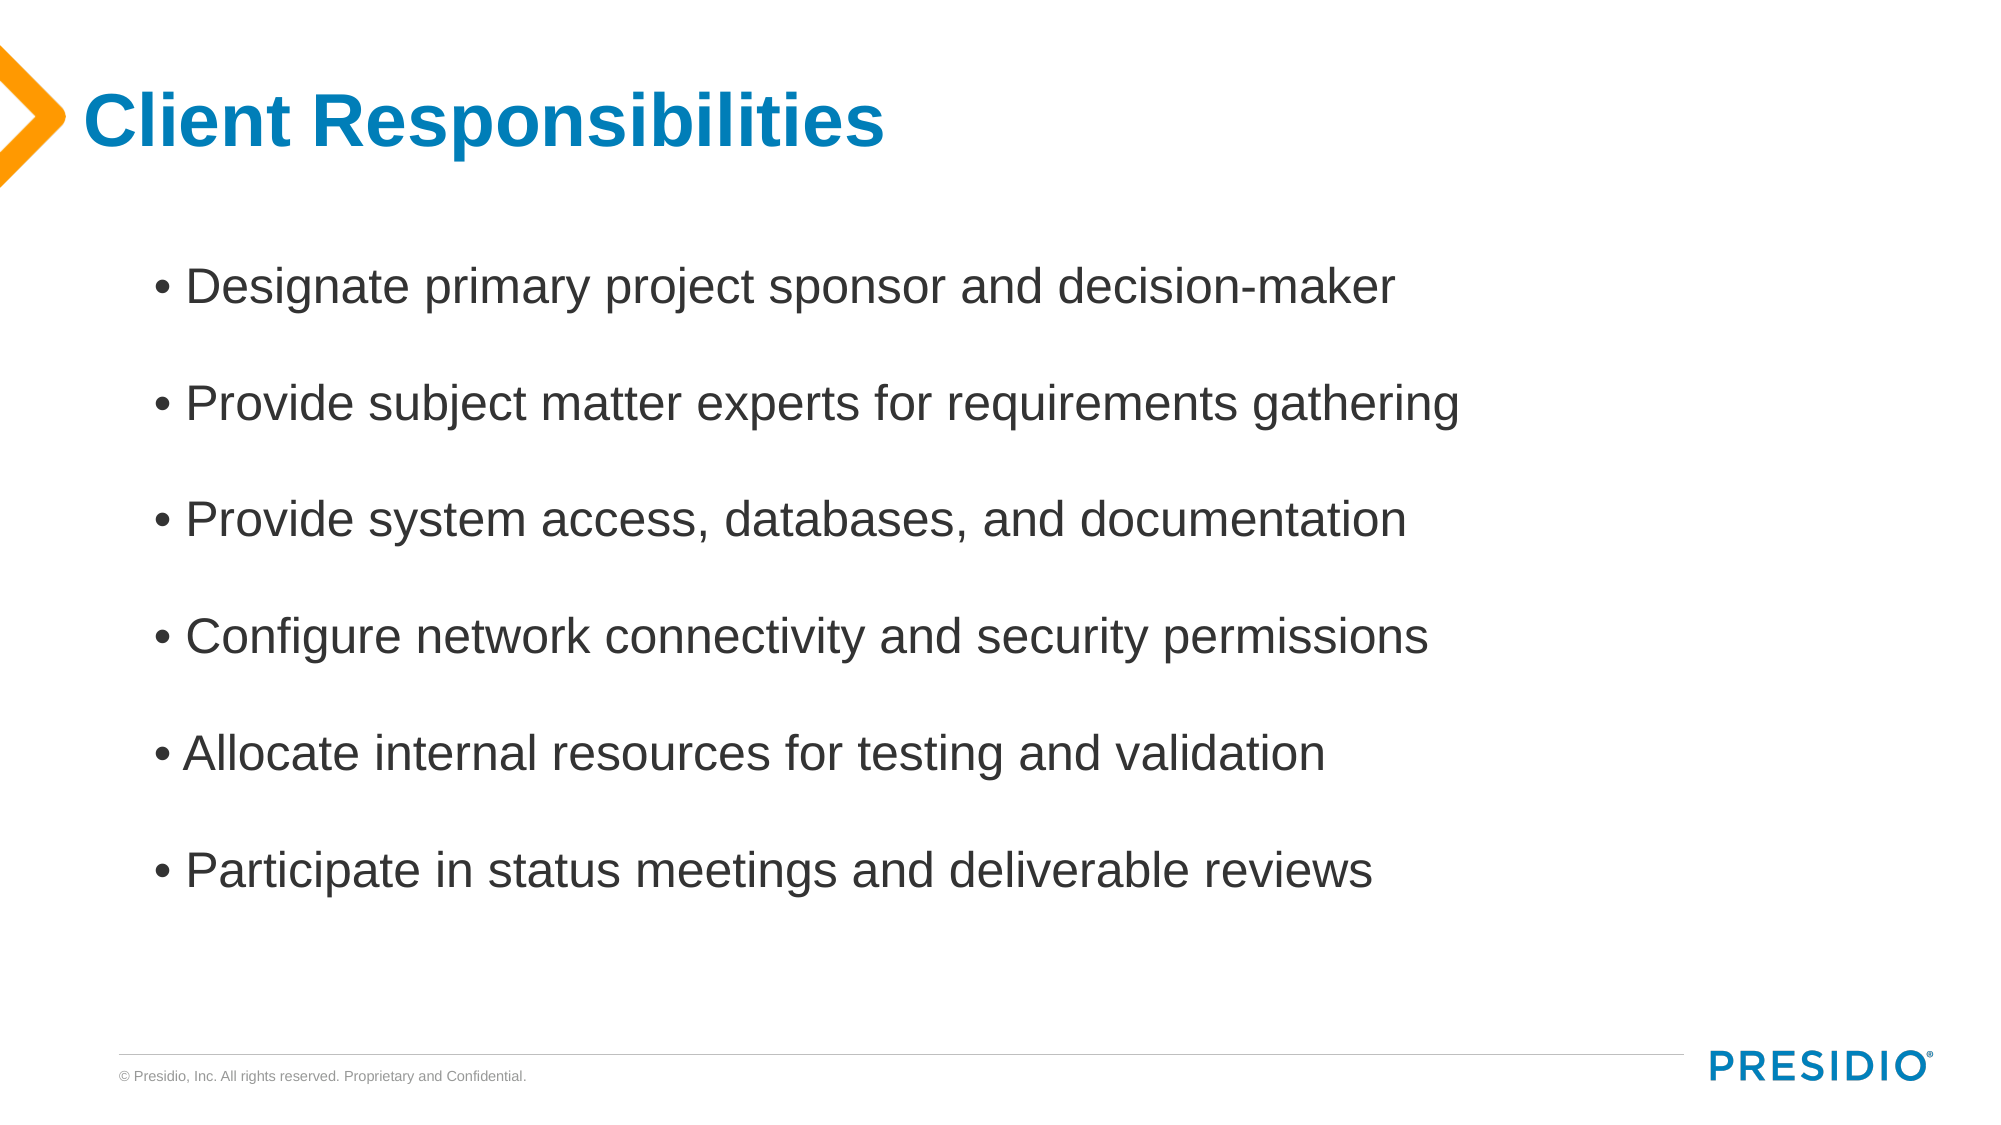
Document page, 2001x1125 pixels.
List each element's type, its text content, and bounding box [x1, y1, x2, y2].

text_box • Designate primary project sponsor and decision-maker • Provide subject matter experts for requirements gathering • Provide system access, databases, and documentation • Configure network connectivity and security permissions • Allocate internal resources for testing and validation • Participate in status meetings and deliverable reviews [139, 252, 1954, 967]
title Client Responsibilities [68, 42, 1883, 203]
picture [0, 45, 66, 188]
picture [1706, 1043, 1937, 1088]
list [114, 227, 1929, 942]
